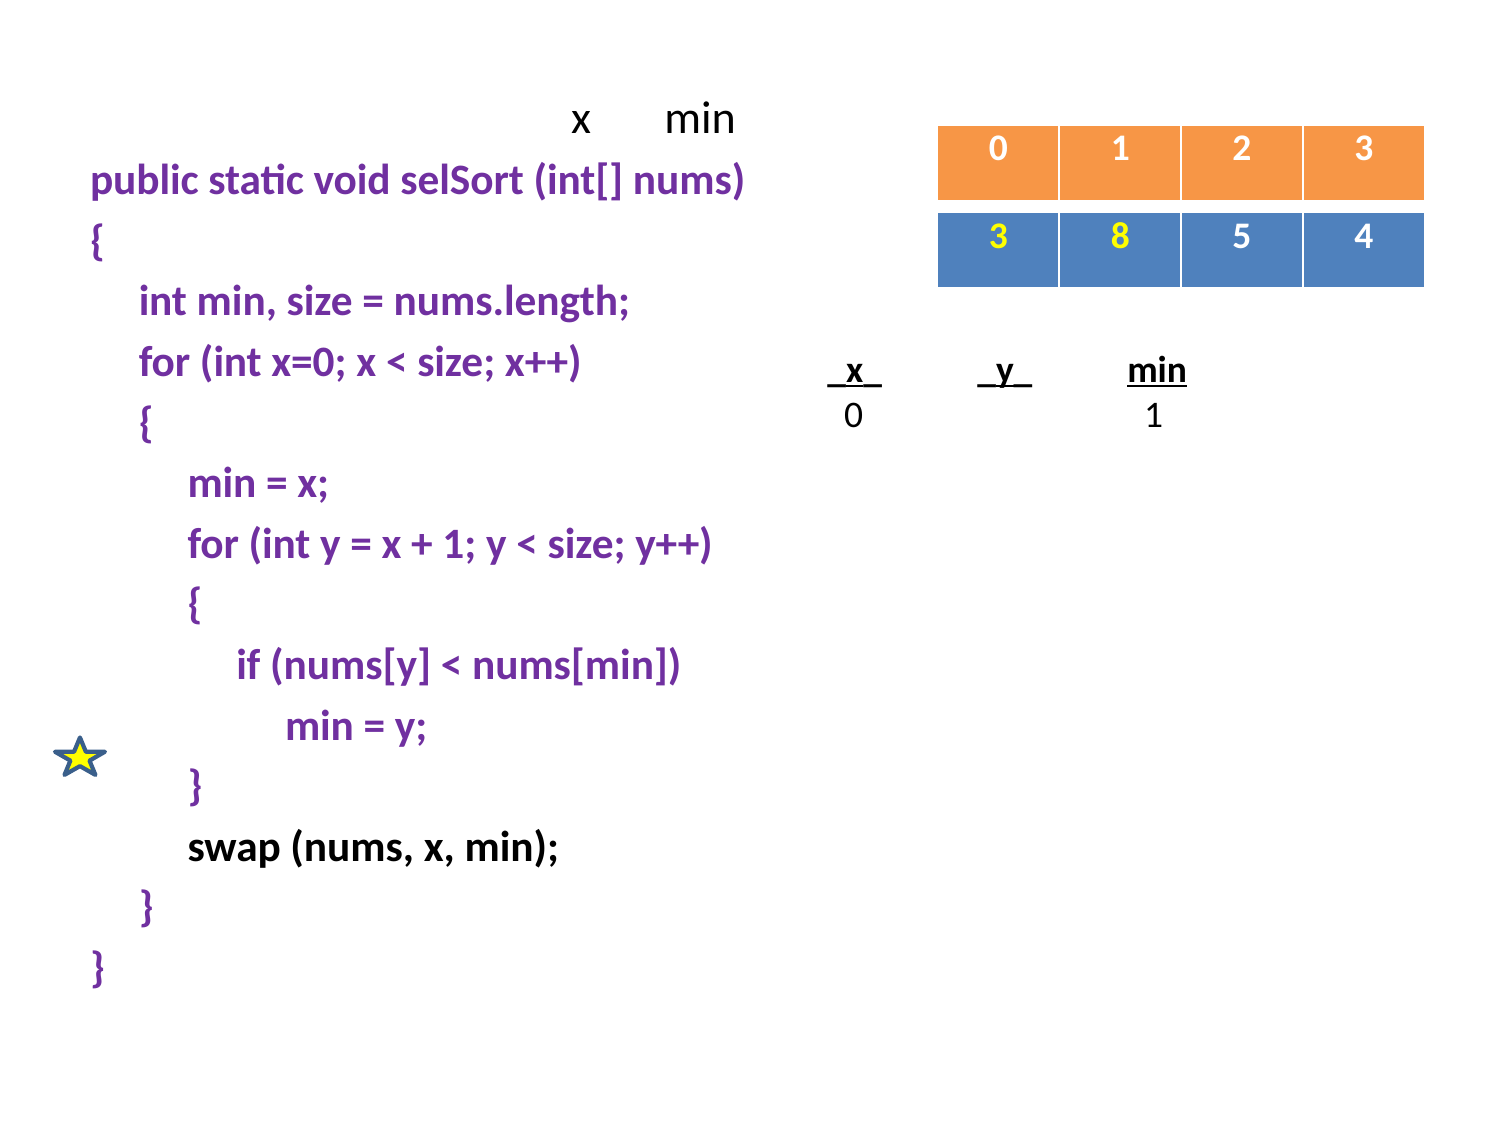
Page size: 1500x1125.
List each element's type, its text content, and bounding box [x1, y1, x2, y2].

table_header 1 [1060, 126, 1180, 200]
table_header 2 [1182, 126, 1302, 200]
table_header 0 [938, 126, 1058, 200]
table_header 5 [1182, 213, 1302, 287]
text_box [52, 735, 107, 777]
table_header 8 [1060, 213, 1180, 287]
table_header 4 [1304, 213, 1424, 287]
table_header 3 [1304, 126, 1424, 200]
list Count how many times the Darkest Statement is called over inputs of varying size. x min public static void selSort (int[] nums) { int min, size = nums.length; for (int x=0; x < size; x++) { min = x; for (int y = x + 1; y < size; y++) { if (nums[y] < nums[min]) min = y; } swap (nums, x, min); } } [75, 24, 1425, 1005]
text_box _x_ _y_ min # comp. 0 1 3 [812, 337, 1450, 893]
table_header 3 [938, 213, 1058, 287]
